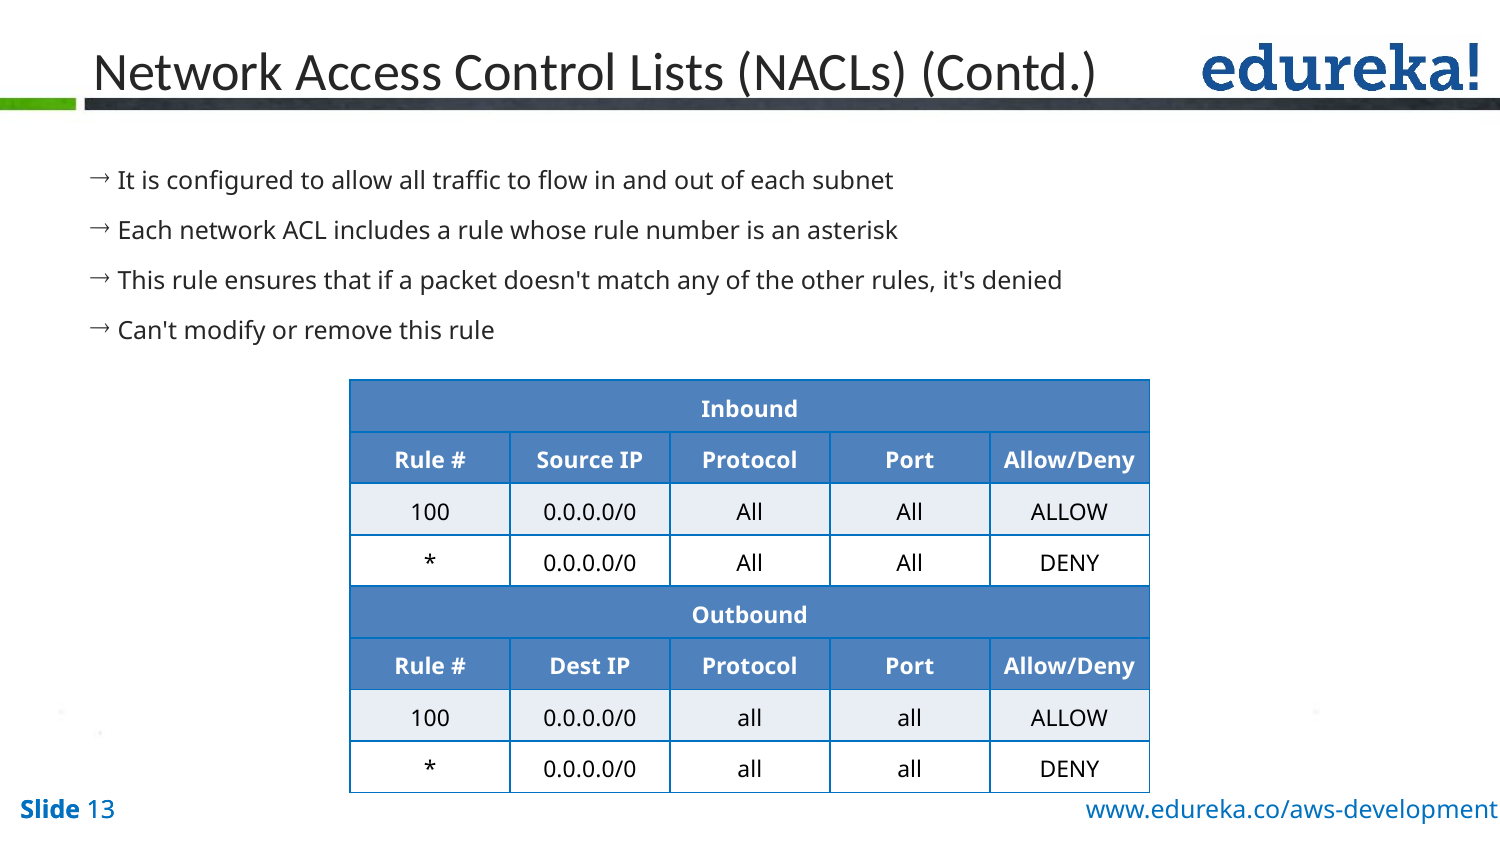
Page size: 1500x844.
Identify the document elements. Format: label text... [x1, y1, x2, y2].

table_cell ALLOW [991, 484, 1149, 534]
table_cell Rule # [351, 433, 509, 482]
table_cell DENY [991, 742, 1149, 792]
table_cell Port [831, 433, 989, 482]
table_cell All [671, 536, 829, 585]
table_cell 0.0.0.0/0 [511, 742, 669, 792]
table_cell All [831, 536, 989, 585]
table_cell Protocol [671, 639, 829, 689]
table_cell DENY [991, 536, 1149, 585]
picture [0, 0, 1500, 844]
table_cell * [351, 536, 509, 585]
table_cell 100 [351, 690, 509, 740]
table_cell Allow/Deny [991, 433, 1149, 482]
table_cell 100 [351, 484, 509, 534]
table_cell Dest IP [511, 639, 669, 689]
table_cell 0.0.0.0/0 [511, 690, 669, 740]
table_cell Allow/Deny [991, 639, 1149, 689]
table_cell Rule # [351, 639, 509, 689]
table_cell Port [831, 639, 989, 689]
table_cell all [831, 690, 989, 740]
table_cell 0.0.0.0/0 [511, 536, 669, 585]
table_cell * [351, 742, 509, 792]
table_cell all [671, 690, 829, 740]
table_cell Source IP [511, 433, 669, 482]
table_cell All [831, 484, 989, 534]
table_cell all [831, 742, 989, 792]
table_cell 0.0.0.0/0 [511, 484, 669, 534]
table_cell ALLOW [991, 690, 1149, 740]
table_cell Protocol [671, 433, 829, 482]
table_cell Outbound [351, 587, 1149, 637]
table_cell All [671, 484, 829, 534]
table_header Inbound [351, 381, 1149, 431]
list It is configured to allow all traffic to flow in and out of each subnet Each network ACL includes a rule whose rule number is an asterisk This rule ensures that if a packet doesn't match any of the other rules, it's denied Can't modify or remove this rule [75, 142, 1369, 787]
title Network Access Control Lists (NACLs) (Contd.) [78, 26, 1373, 112]
table_cell all [671, 742, 829, 792]
